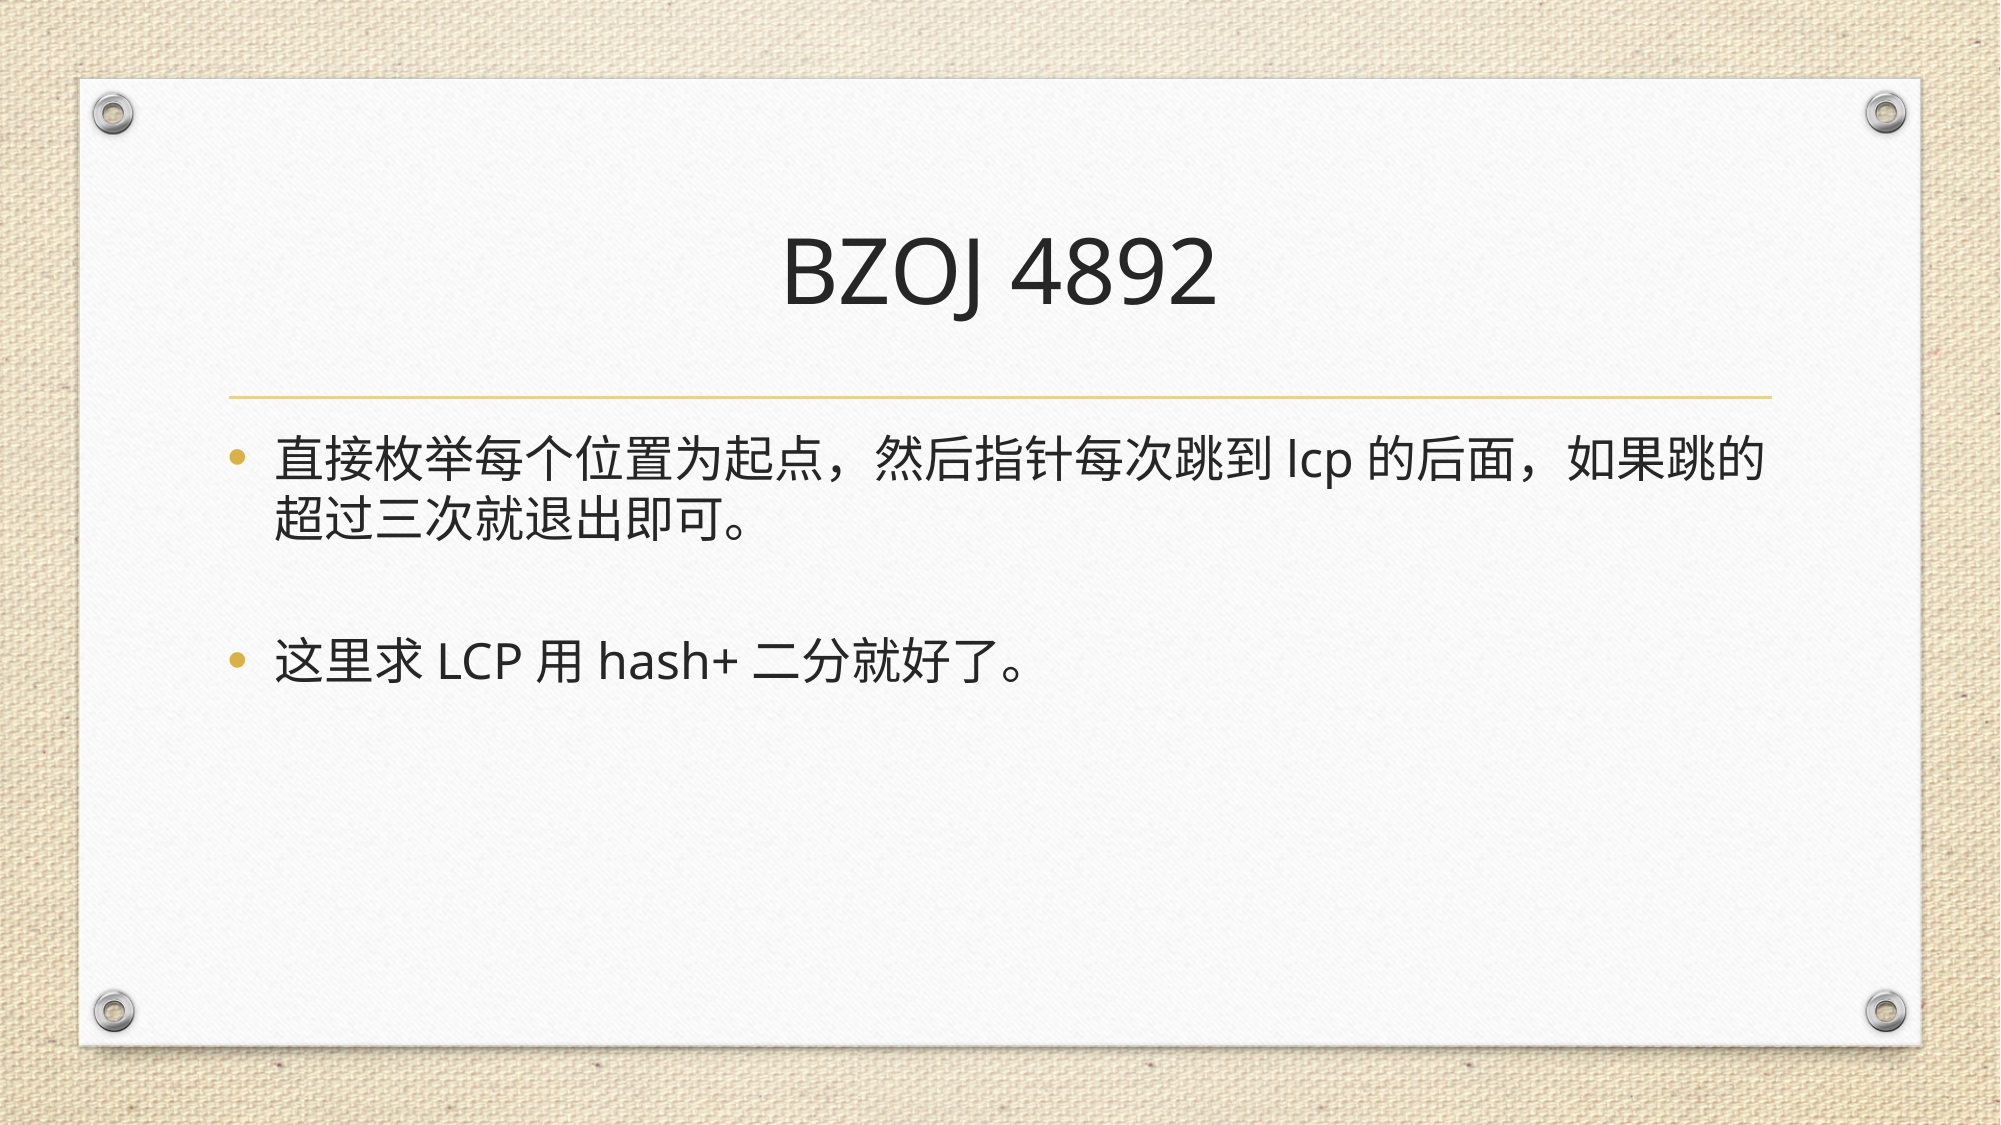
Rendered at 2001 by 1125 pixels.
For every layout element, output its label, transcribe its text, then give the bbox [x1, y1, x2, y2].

picture [0, 0, 2001, 1125]
list 直接枚举每个位置为起点，然后指针每次跳到lcp的后面，如果跳的超过三次就退出即可。 这里求LCP用hash+二分就好了。 [212, 419, 1788, 964]
title BZOJ 4892 [212, 161, 1788, 375]
